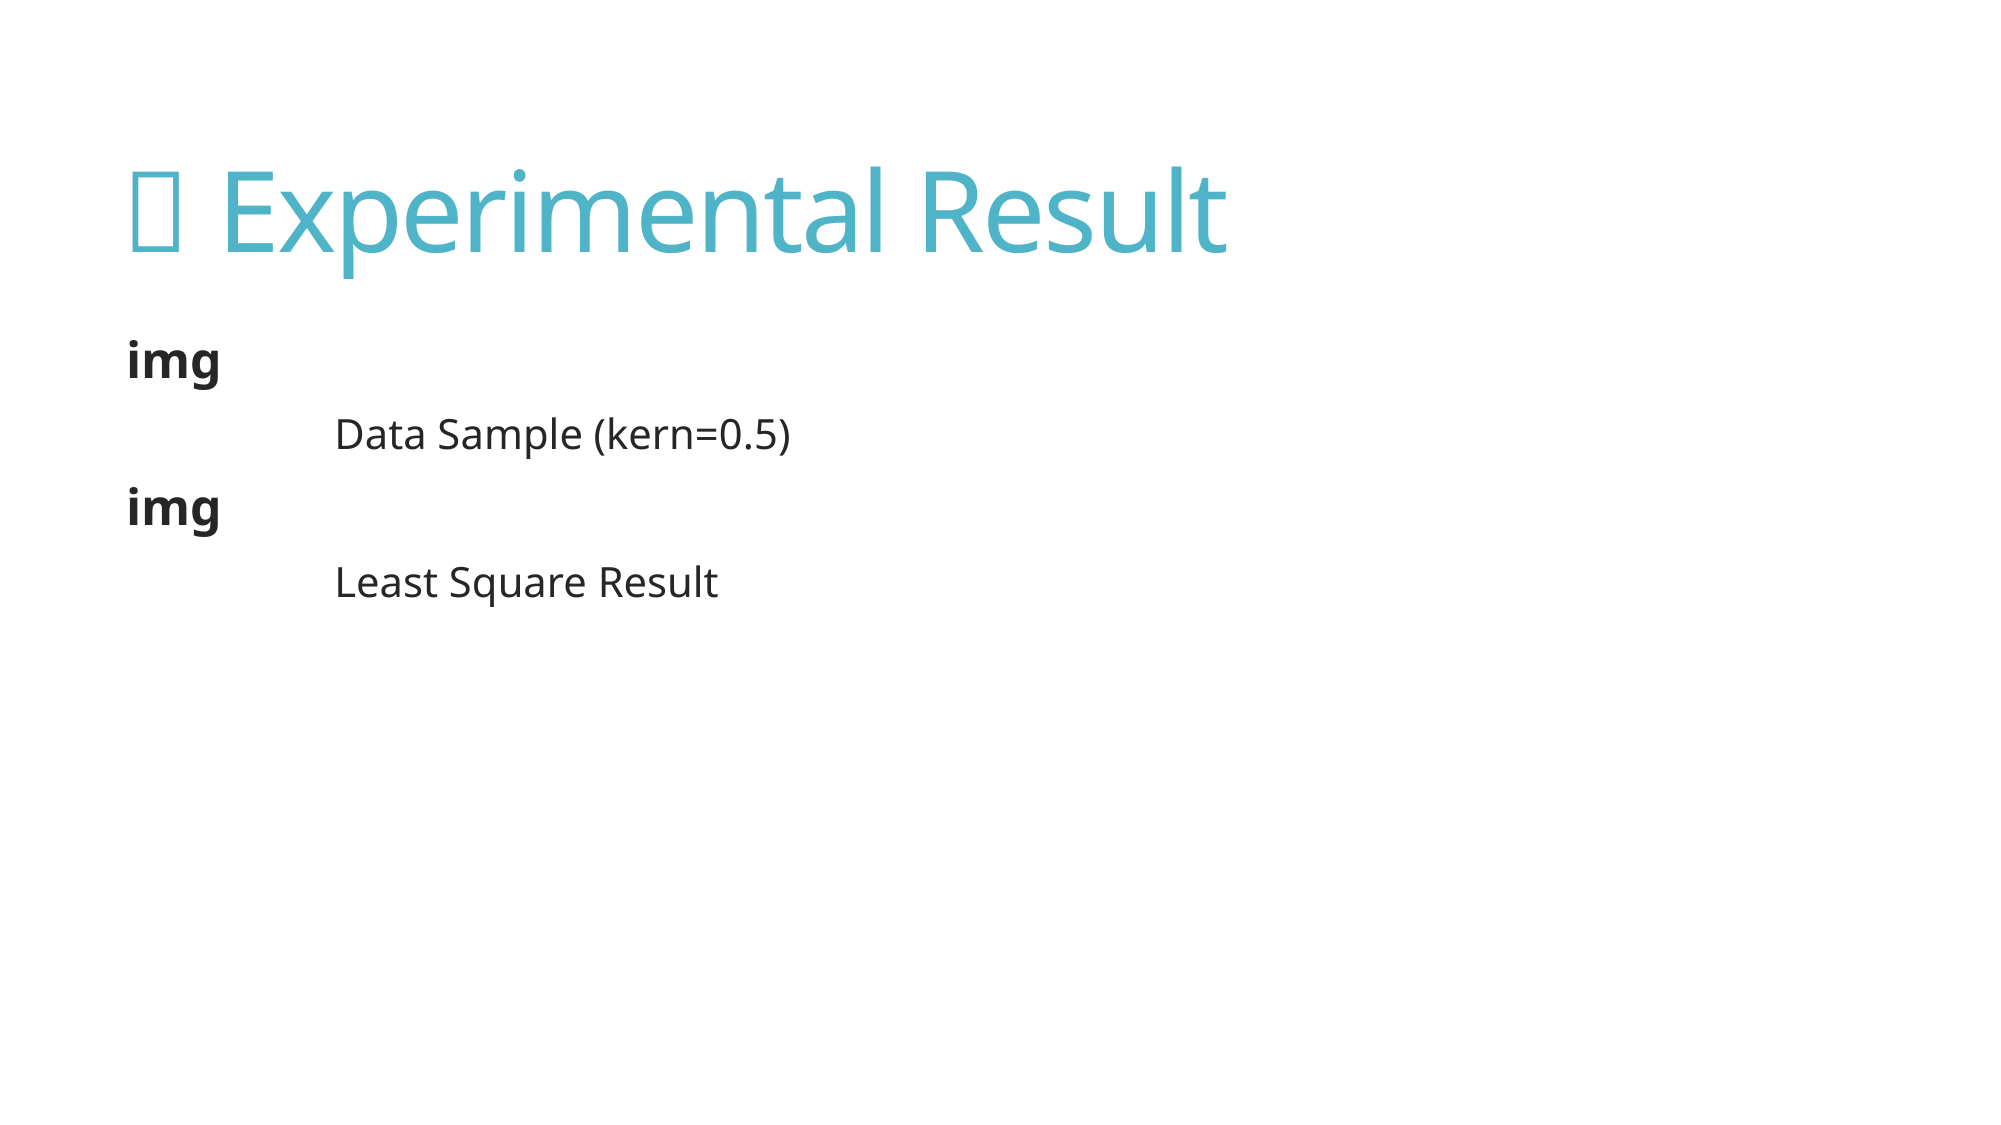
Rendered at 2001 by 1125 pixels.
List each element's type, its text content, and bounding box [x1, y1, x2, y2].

title 🔬 Experimental Result [107, 81, 1875, 354]
list img Data Sample (kern=0.5) img Least Square Result [111, 329, 1876, 948]
